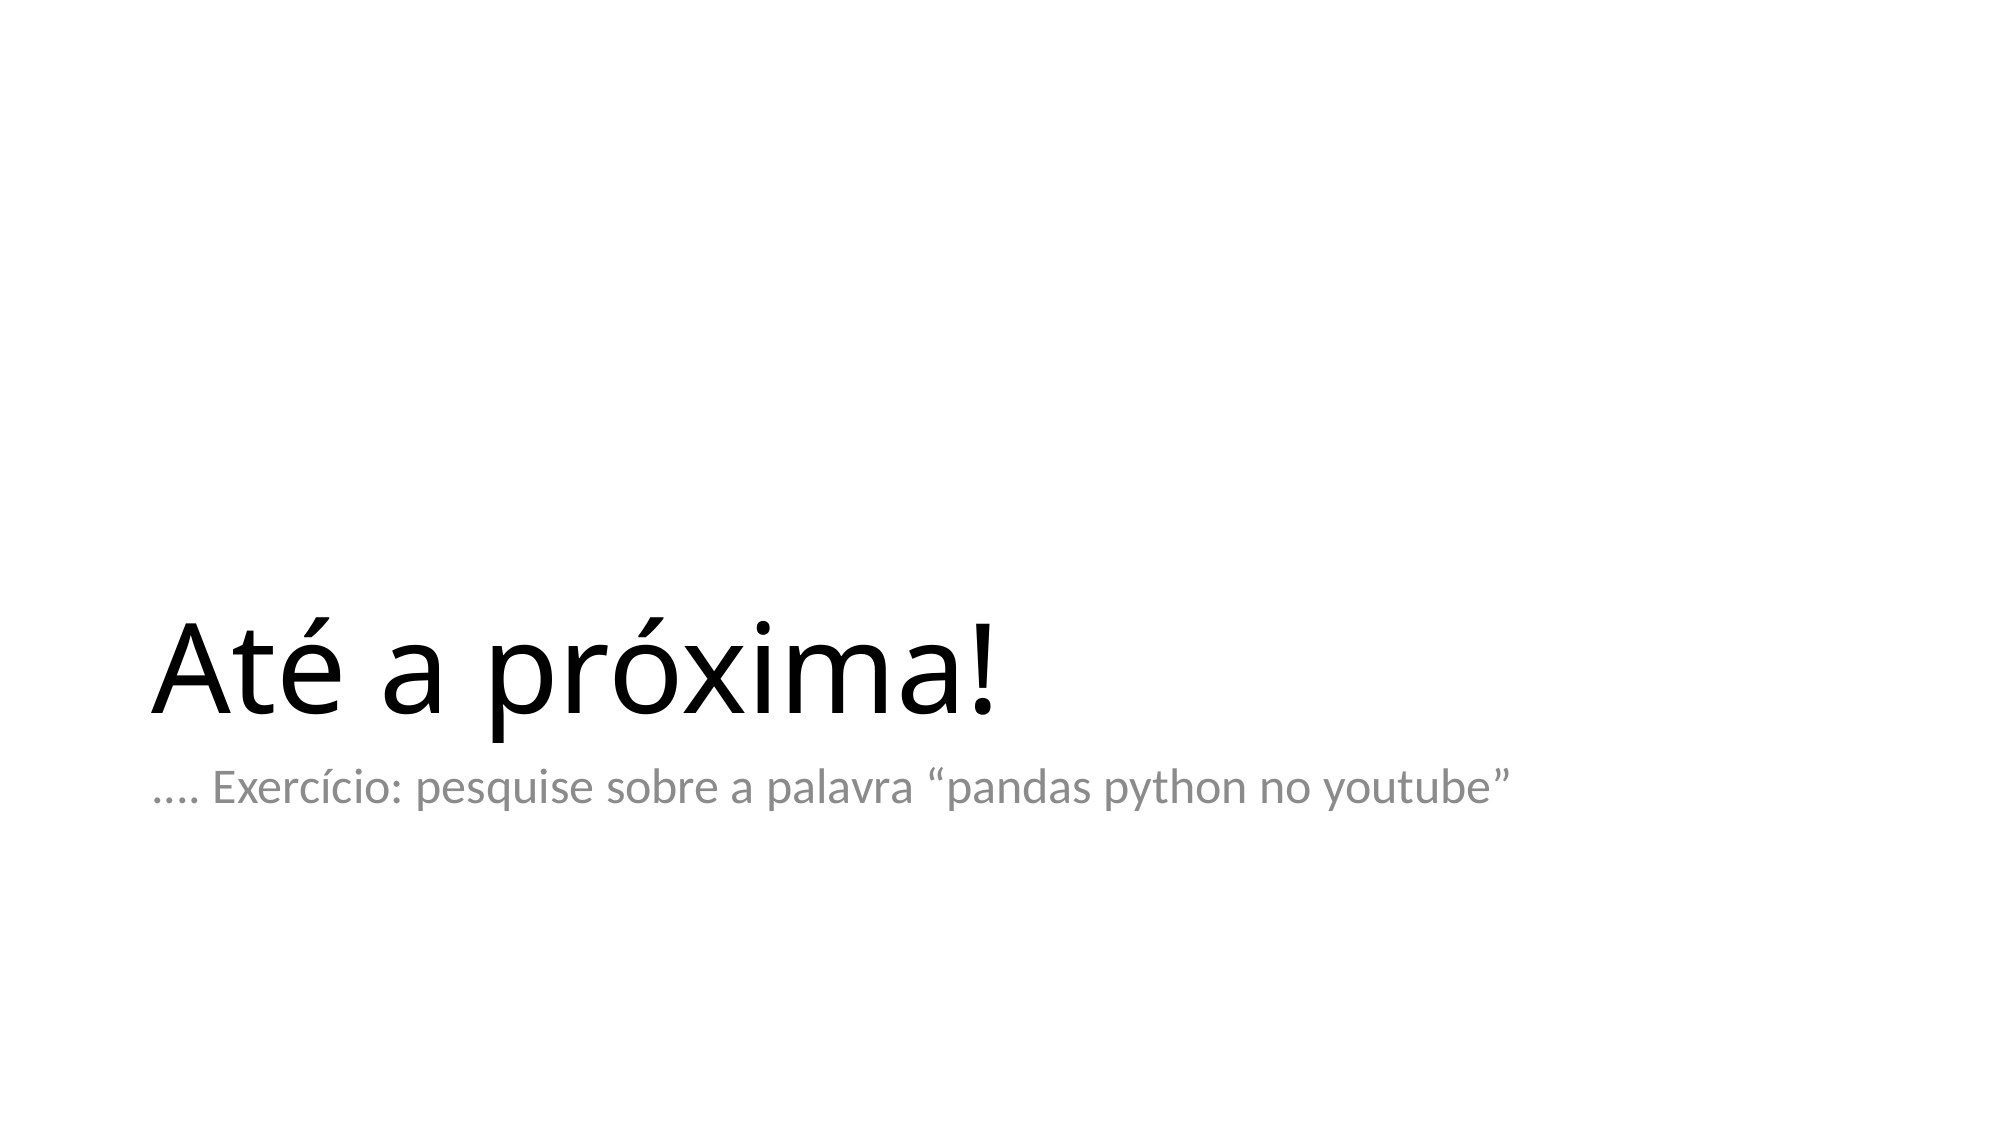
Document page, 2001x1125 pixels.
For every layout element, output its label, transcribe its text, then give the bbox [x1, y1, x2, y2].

title Até a próxima! [136, 280, 1862, 749]
list .... Exercício: pesquise sobre a palavra “pandas python no youtube” [136, 752, 1862, 999]
